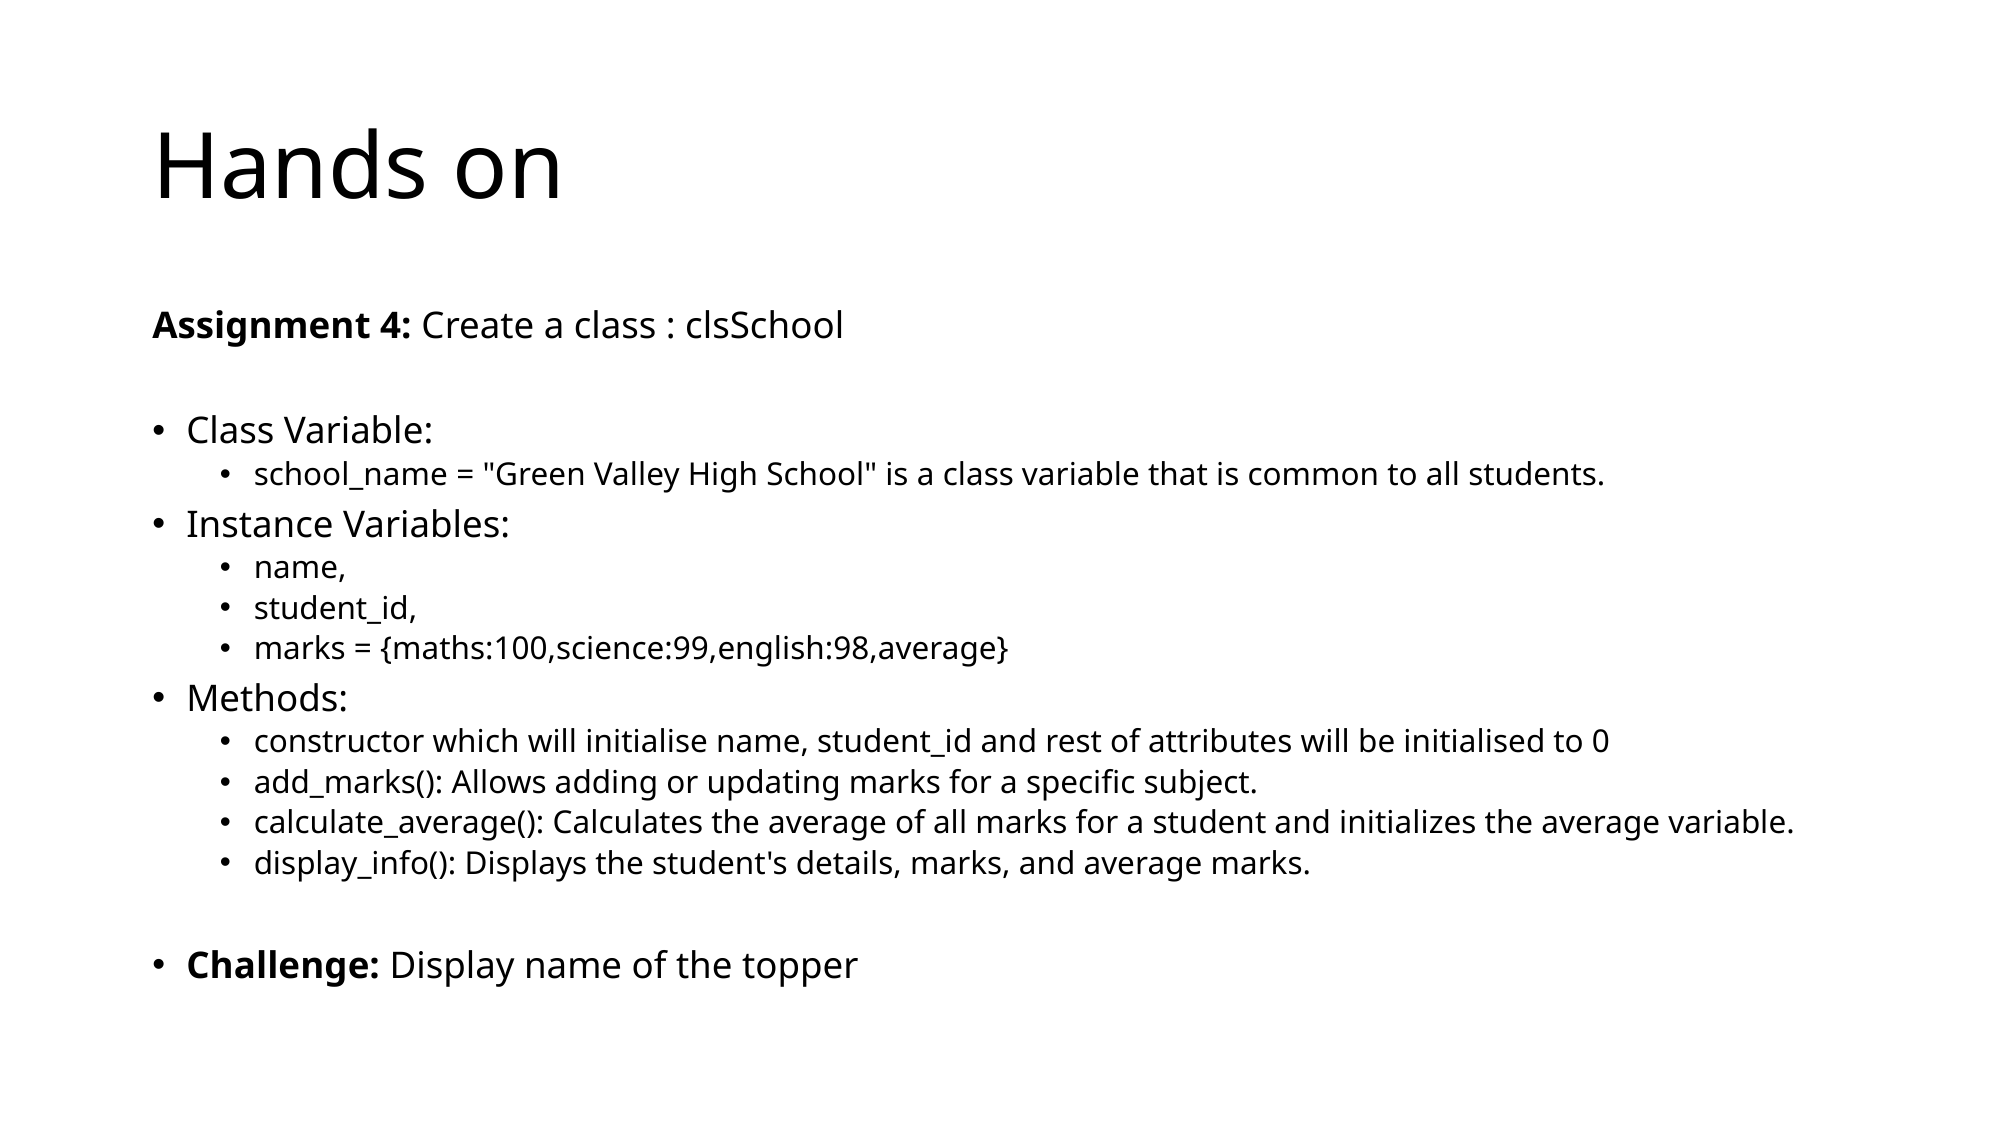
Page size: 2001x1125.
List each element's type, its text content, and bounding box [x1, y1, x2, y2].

title Hands on [137, 59, 1863, 278]
list Assignment 4: Create a class : clsSchool Class Variable: school_name = "Green Valley High School" is a class variable that is common to all students. Instance Variables: name, student_id, marks = {maths:100,science:99,english:98,average} Methods: constructor which will initialise name, student_id and rest of attributes will be initialised to 0 add_marks(): Allows adding or updating marks for a specific subject. calculate_average(): Calculates the average of all marks for a student and initializes the average variable. display_info(): Displays the student's details, marks, and average marks. Challenge: Display name of the topper [137, 299, 1863, 1014]
